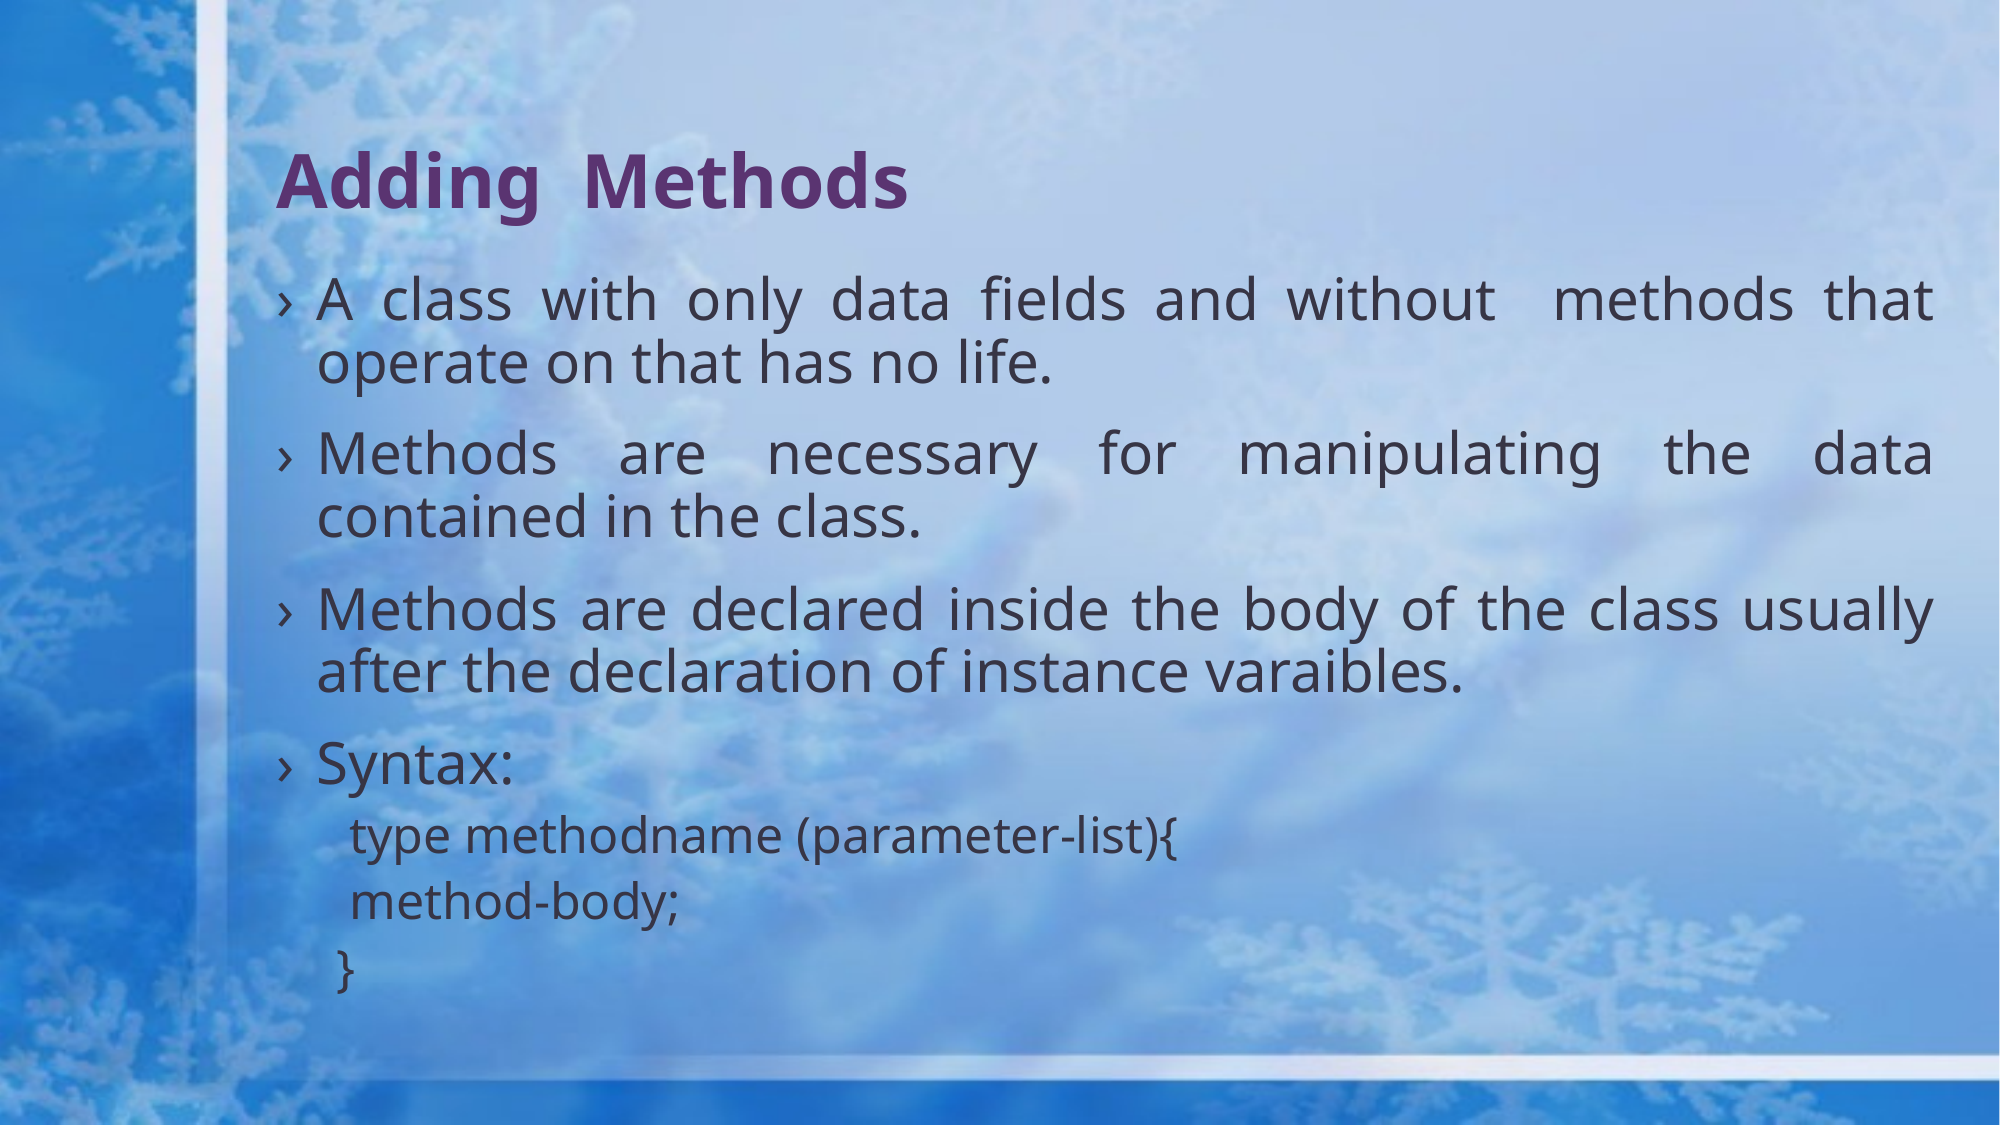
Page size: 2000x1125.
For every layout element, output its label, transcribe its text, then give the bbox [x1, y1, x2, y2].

list A class with only data fields and without methods that operate on that has no life. Methods are necessary for manipulating the data contained in the class. Methods are declared inside the body of the class usually after the declaration of instance varaibles. Syntax: type methodname (parameter-list){ method-body; } [261, 262, 1950, 1013]
title Adding Methods [261, 29, 1867, 233]
picture [0, 0, 2000, 1125]
